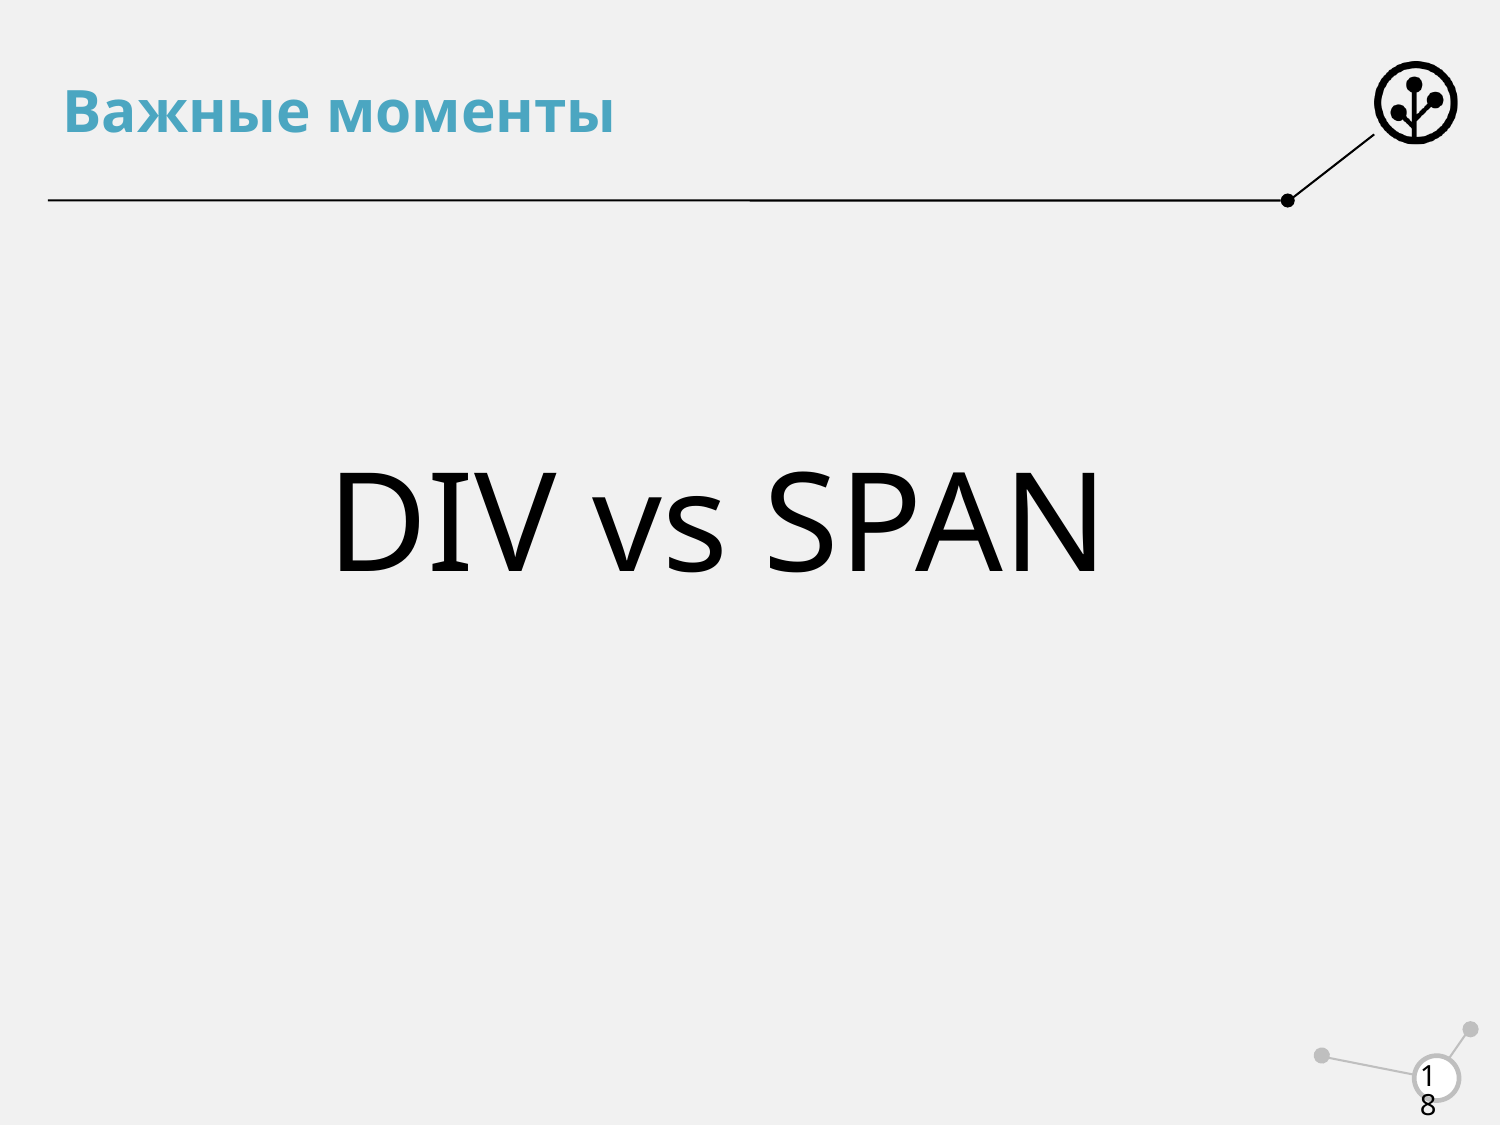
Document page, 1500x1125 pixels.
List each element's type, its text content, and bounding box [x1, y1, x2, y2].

slide_number 18 [1404, 1047, 1468, 1108]
picture [1363, 24, 1464, 185]
list DIV vs SPAN [100, 259, 1336, 1015]
title Важные моменты [47, 42, 1281, 185]
